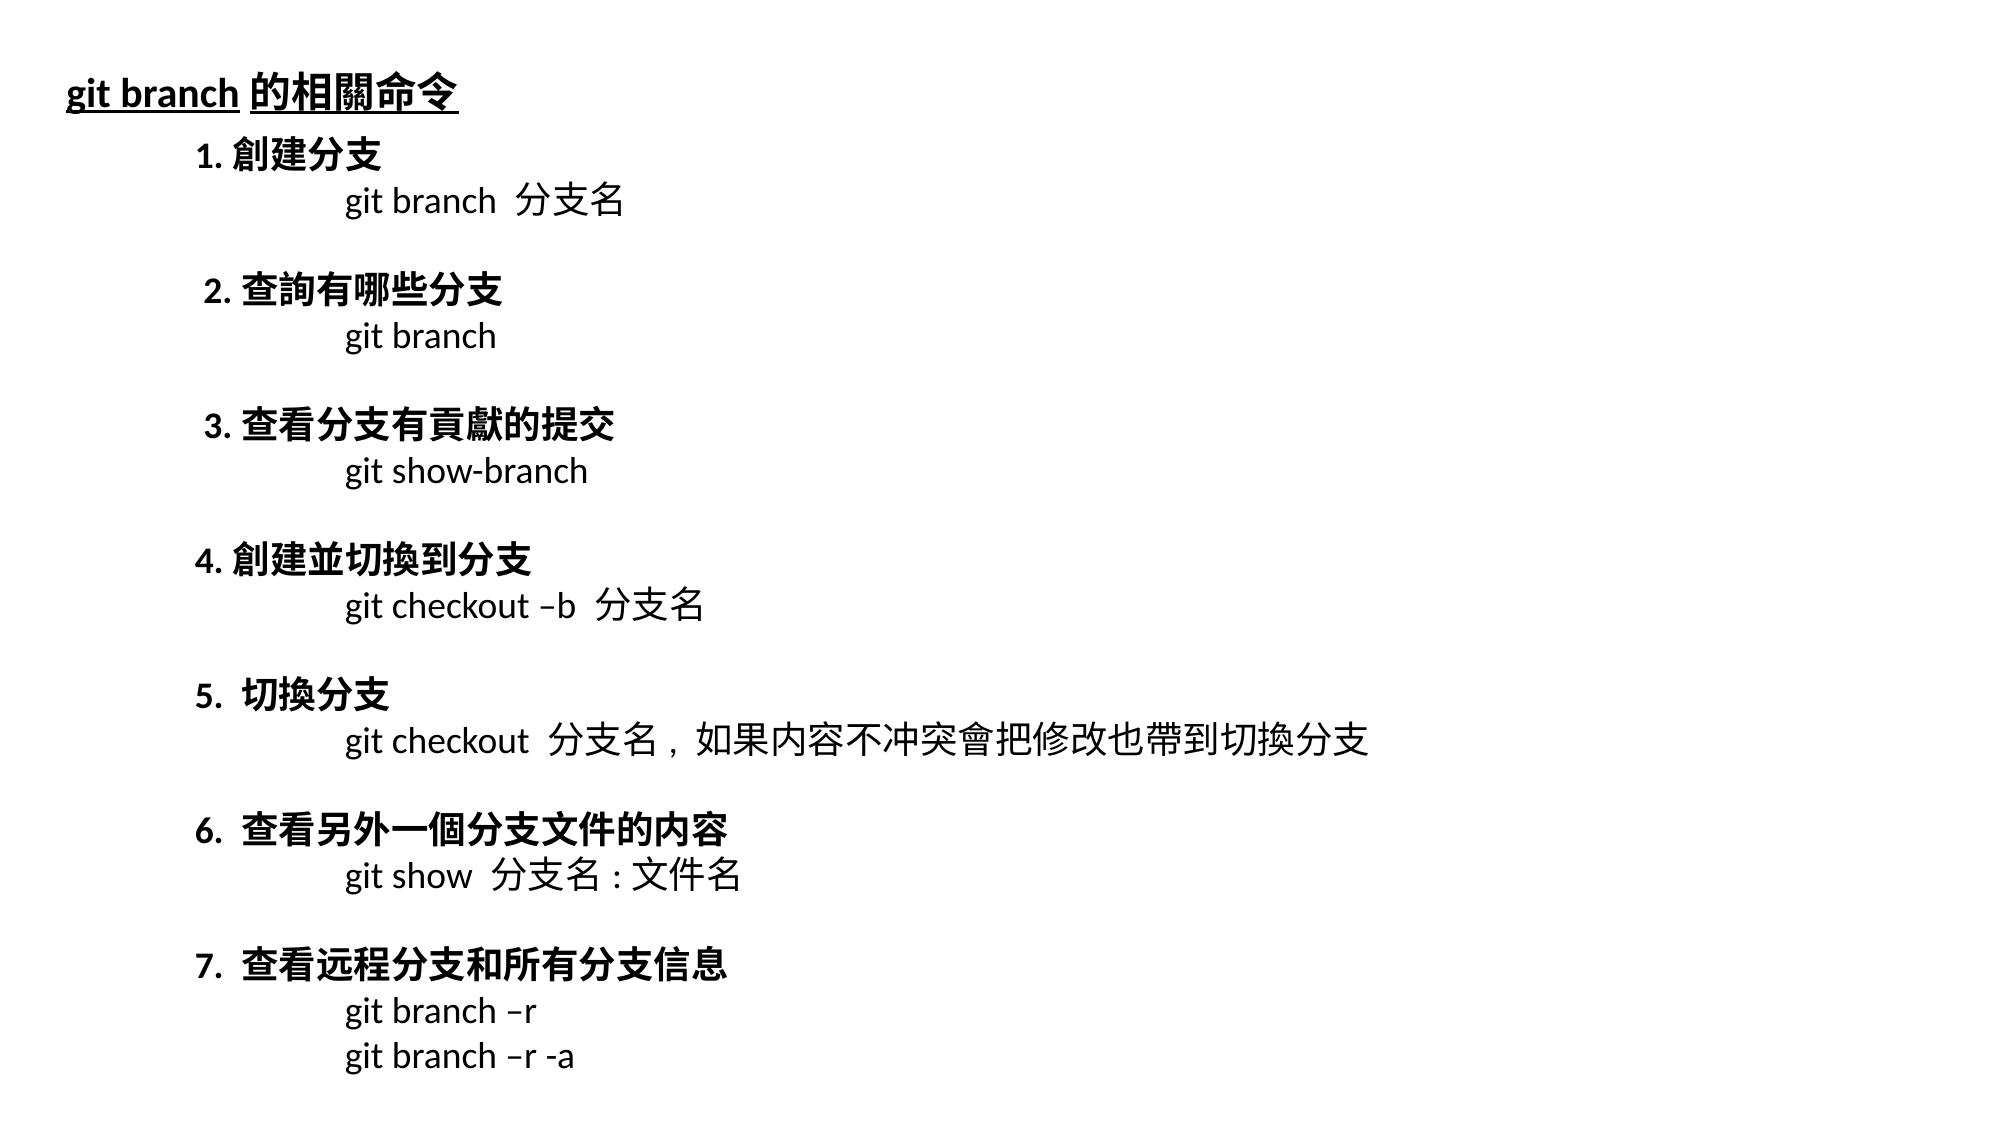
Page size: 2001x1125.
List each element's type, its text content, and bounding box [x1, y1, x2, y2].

text_box 1.創建分支 git branch 分支名 2.查詢有哪些分支 git branch 3.查看分支有貢獻的提交 git show-branch 4.創建並切換到分支 git checkout –b 分支名 5. 切換分支 git checkout 分支名, 如果内容不冲突會把修改也帶到切換分支 6. 查看另外一個分支文件的内容 git show 分支名:文件名 7. 查看远程分支和所有分支信息 git branch –r git branch –r -a [180, 123, 1884, 1084]
text_box git branch的相關命令 [51, 58, 474, 124]
